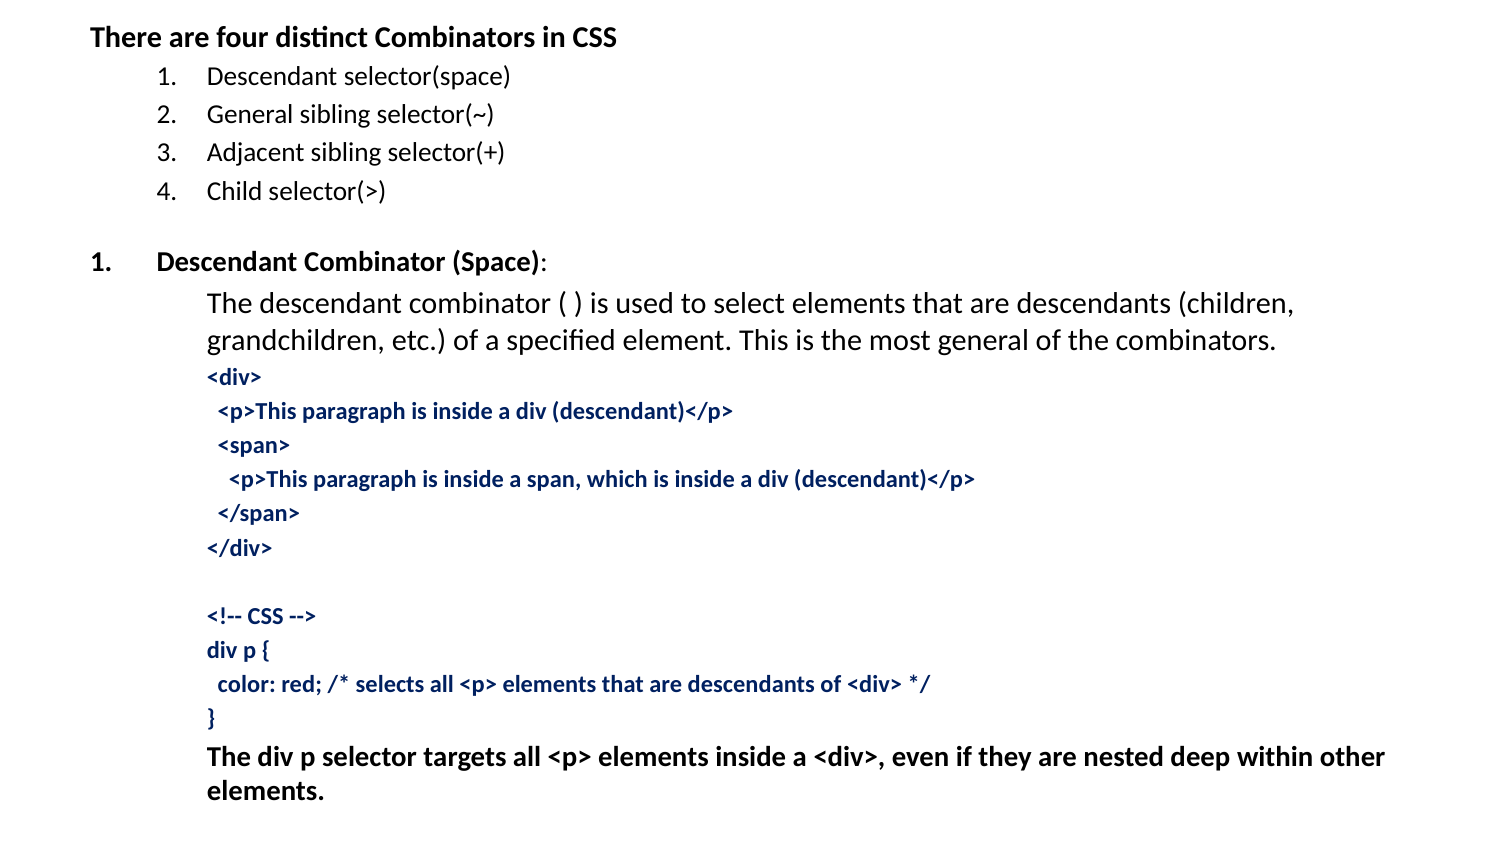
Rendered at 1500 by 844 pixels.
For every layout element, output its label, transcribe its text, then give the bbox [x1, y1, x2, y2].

list There are four distinct Combinators in CSS Descendant selector(space) General sibling selector(~) Adjacent sibling selector(+) Child selector(>) Descendant Combinator (Space): The descendant combinator ( ) is used to select elements that are descendants (children, grandchildren, etc.) of a specified element. This is the most general of the combinators. <div> <p>This paragraph is inside a div (descendant)</p> <span> <p>This paragraph is inside a span, which is inside a div (descendant)</p> </span> </div> <!-- CSS --> div p { color: red; /* selects all <p> elements that are descendants of <div> */ } The div p selector targets all <p> elements inside a <div>, even if they are nested deep within other elements. [75, 9, 1425, 822]
